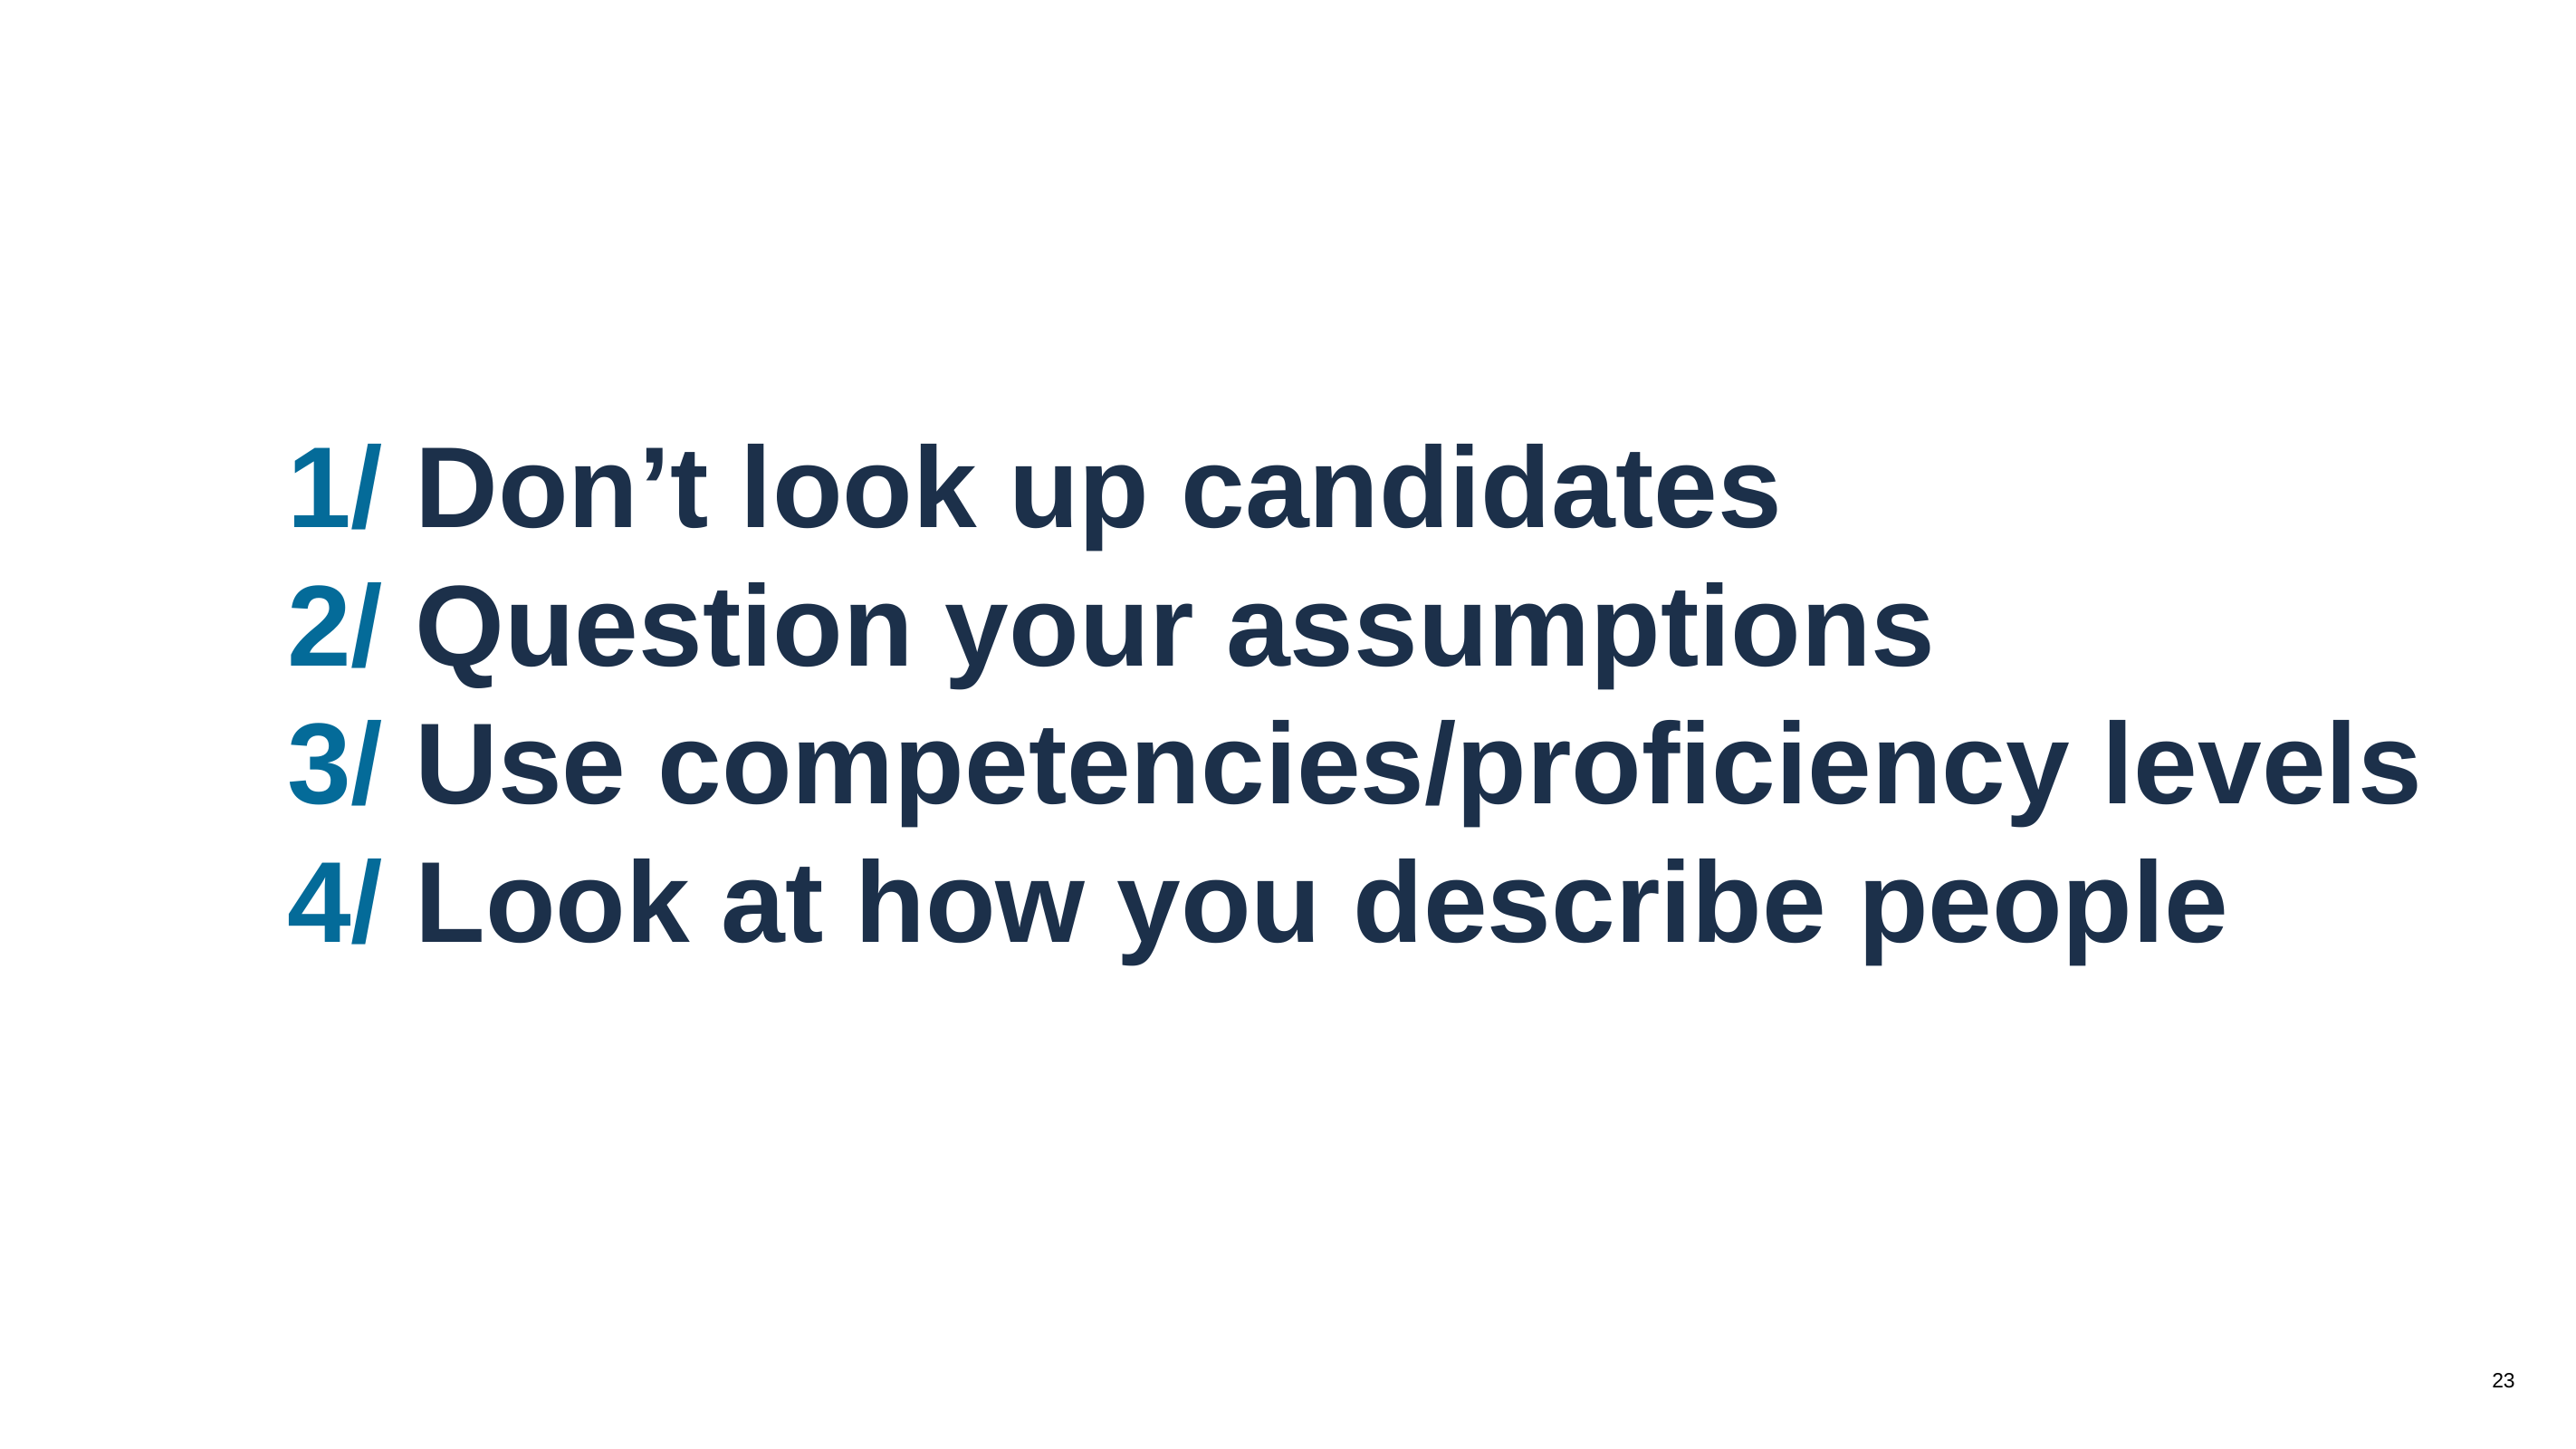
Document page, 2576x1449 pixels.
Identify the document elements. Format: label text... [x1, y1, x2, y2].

title 1/ Don’t look up candidates 2/ Question your assumptions 3/ Use competencies/proficiency levels 4/ Look at how you describe people [261, 163, 2490, 1215]
slide_number 23 [2386, 1342, 2542, 1416]
